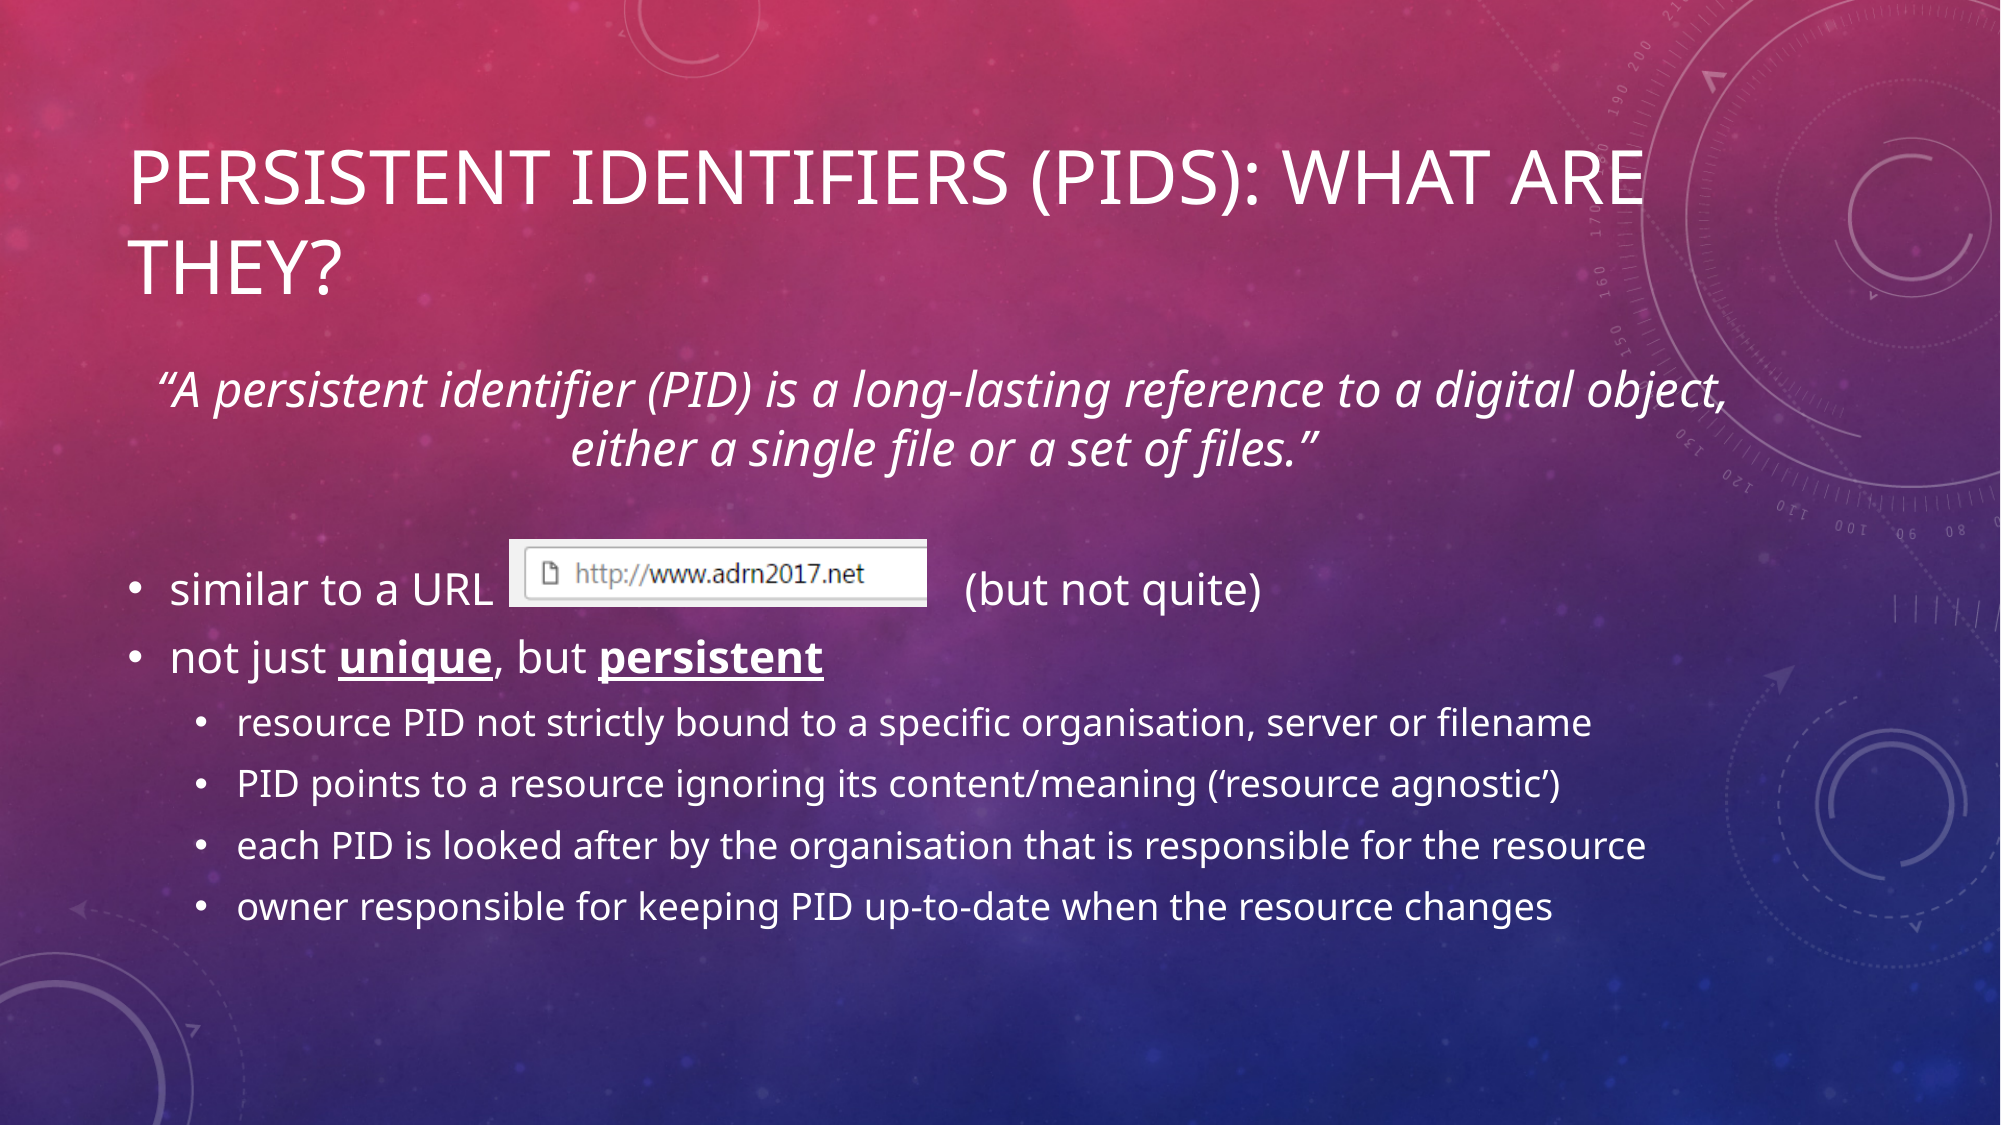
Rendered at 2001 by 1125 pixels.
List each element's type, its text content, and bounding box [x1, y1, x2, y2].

title Persistent Identifiers (PIDS): what Are they? [112, 99, 1775, 339]
picture [0, 0, 2001, 1125]
list “A persistent identifier (PID) is a long-lasting reference to a digital object, either a single file or a set of files.” similar to a URL (but not quite) not just unique, but persistent resource PID not strictly bound to a specific organisation, server or filename PID points to a resource ignoring its content/meaning (‘resource agnostic’) each PID is looked after by the organisation that is responsible for the resource owner responsible for keeping PID up-to-date when the resource changes [112, 351, 1775, 950]
